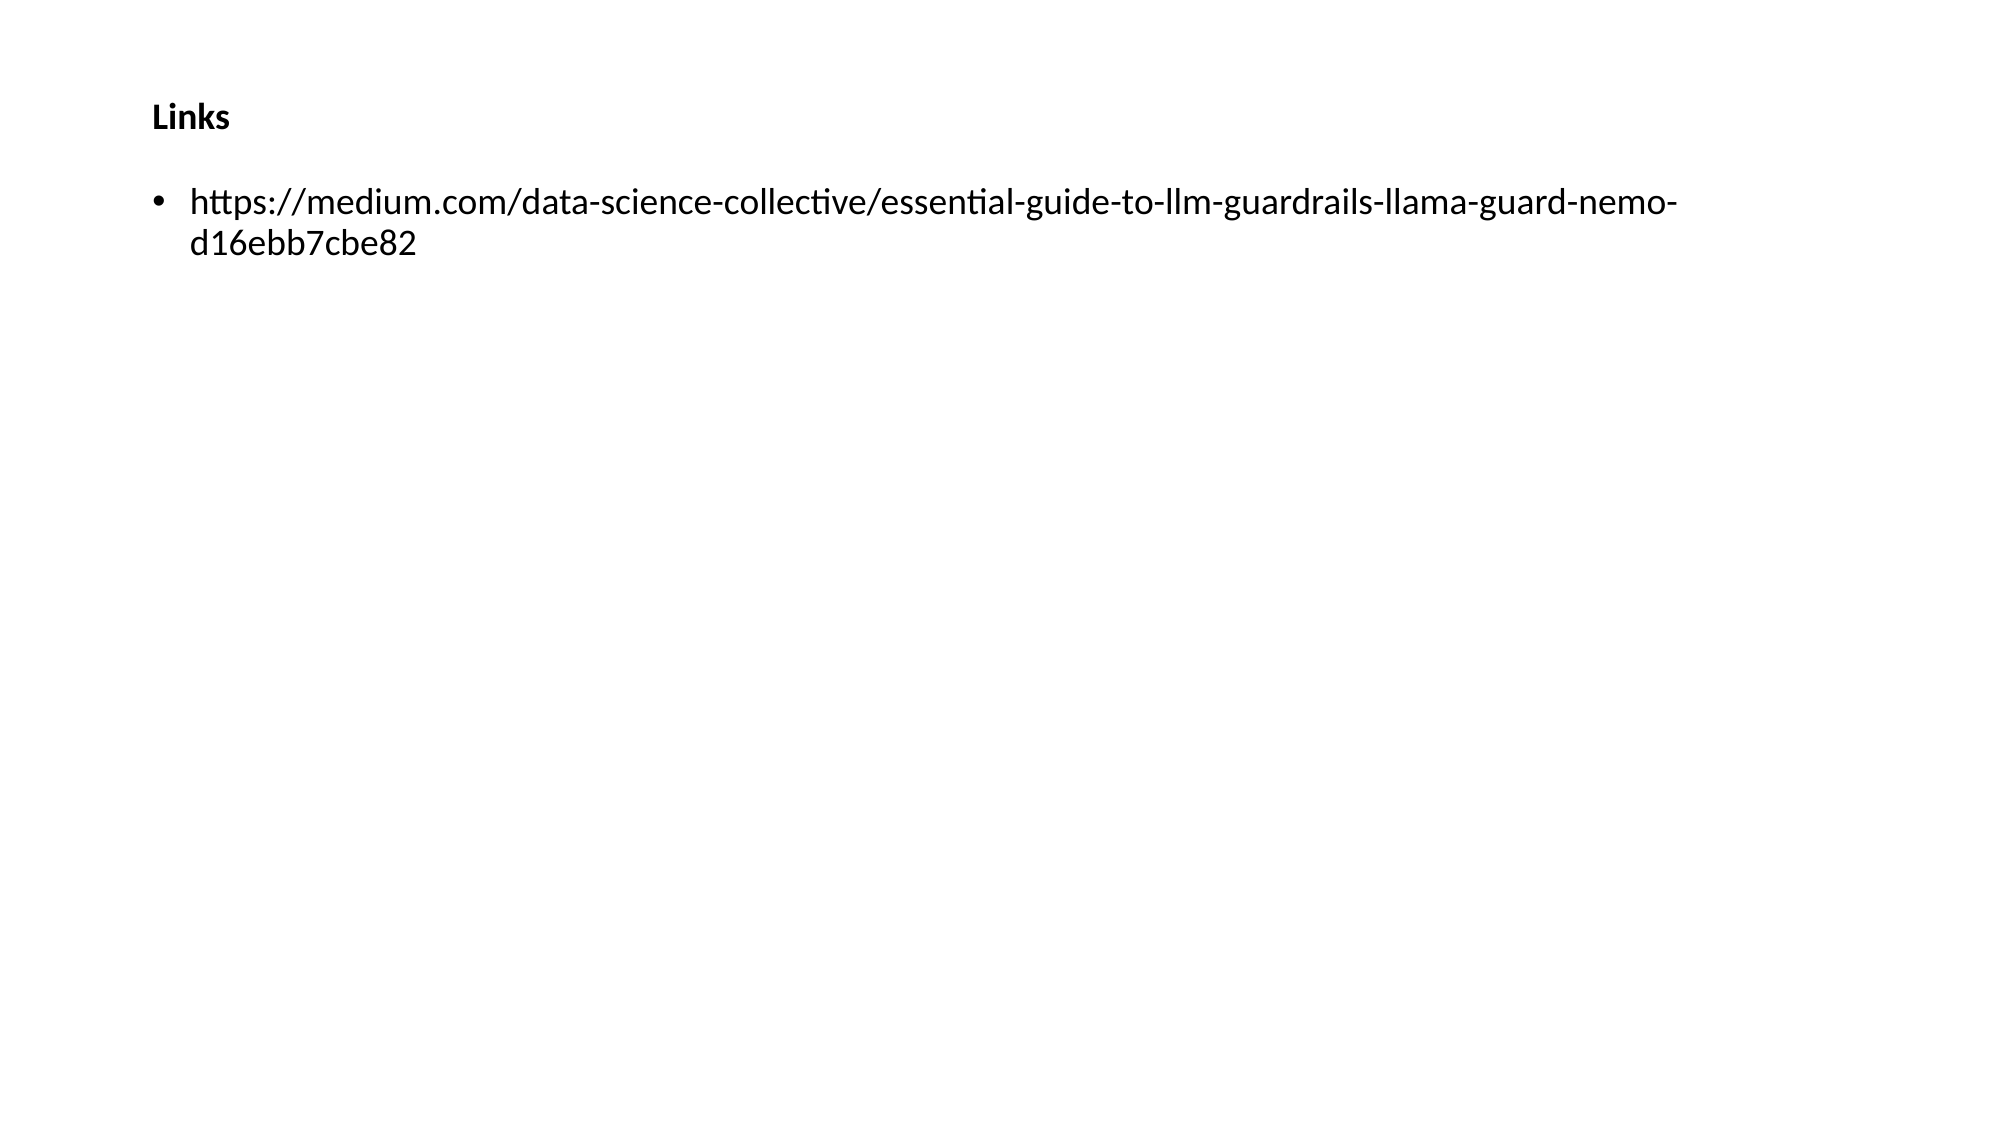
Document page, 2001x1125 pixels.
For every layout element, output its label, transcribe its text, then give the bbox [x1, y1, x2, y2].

list https://medium.com/data-science-collective/essential-guide-to-llm-guardrails-llama-guard-nemo-d16ebb7cbe82 [137, 174, 1863, 889]
title Links [137, 59, 1863, 174]
